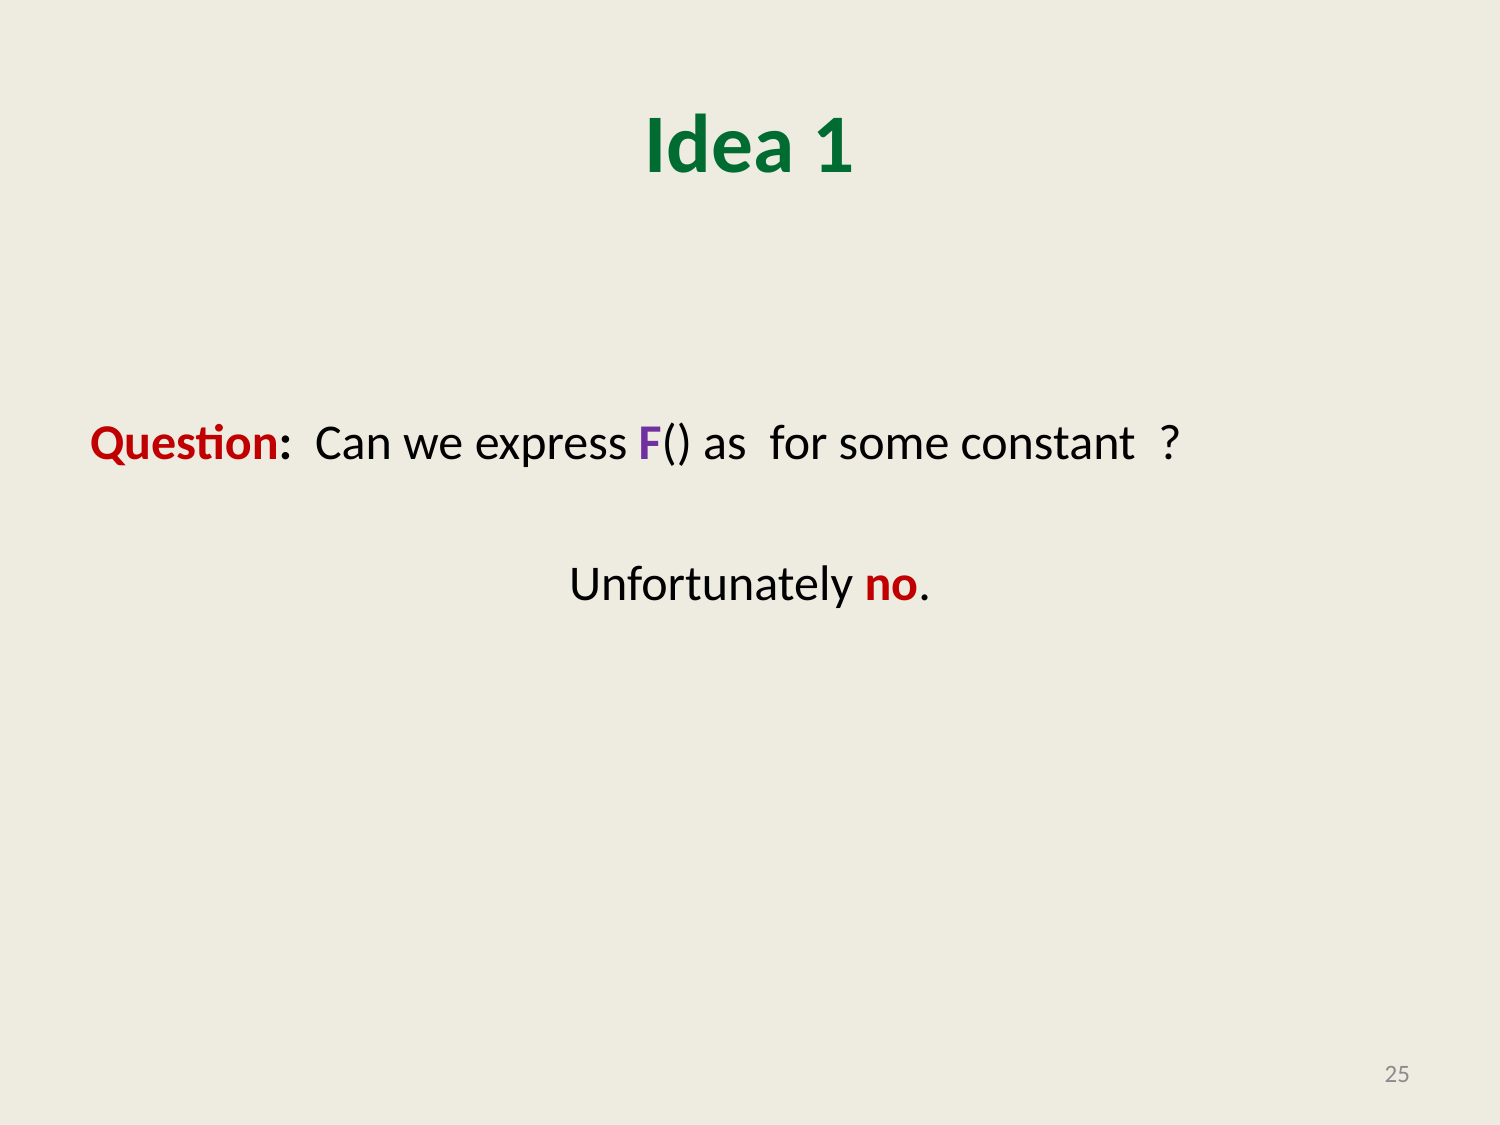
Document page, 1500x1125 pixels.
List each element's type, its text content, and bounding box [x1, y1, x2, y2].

slide_number 25 [1074, 1042, 1425, 1103]
title Idea 1 [75, 45, 1425, 233]
